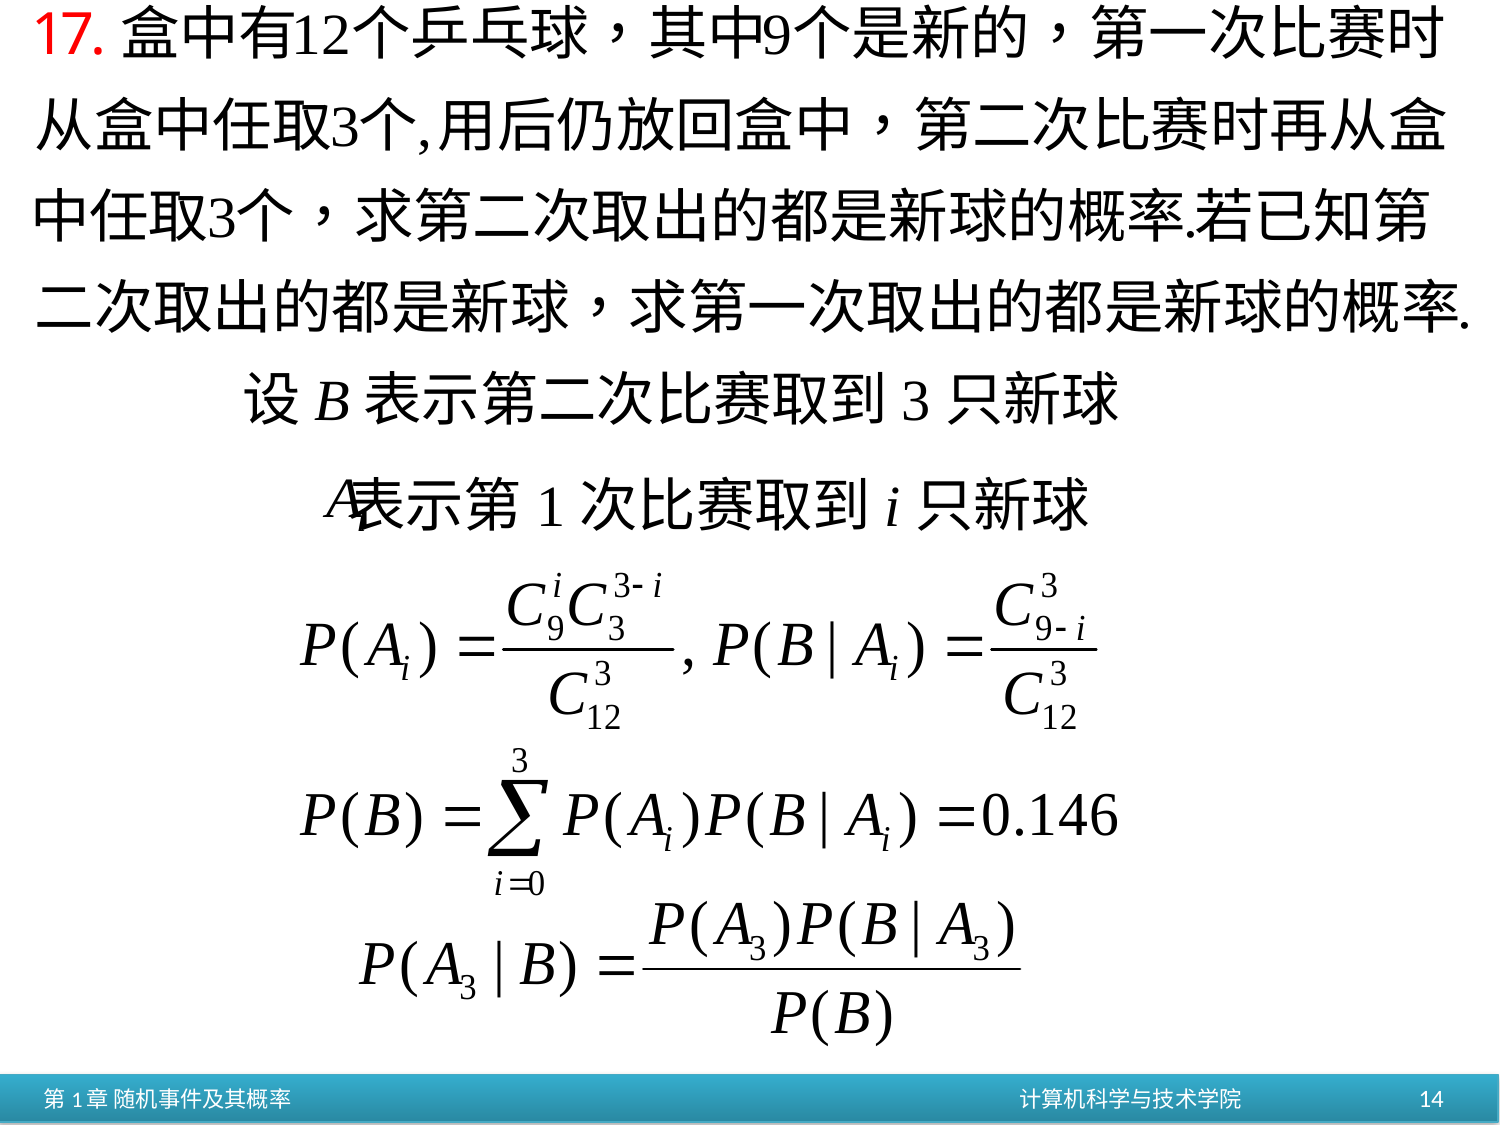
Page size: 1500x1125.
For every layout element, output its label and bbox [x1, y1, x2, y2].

text_box [27, 0, 1479, 347]
text_box [348, 885, 1029, 1055]
text_box [288, 731, 1129, 906]
text_box [253, 353, 1114, 546]
text_box [288, 554, 1105, 731]
